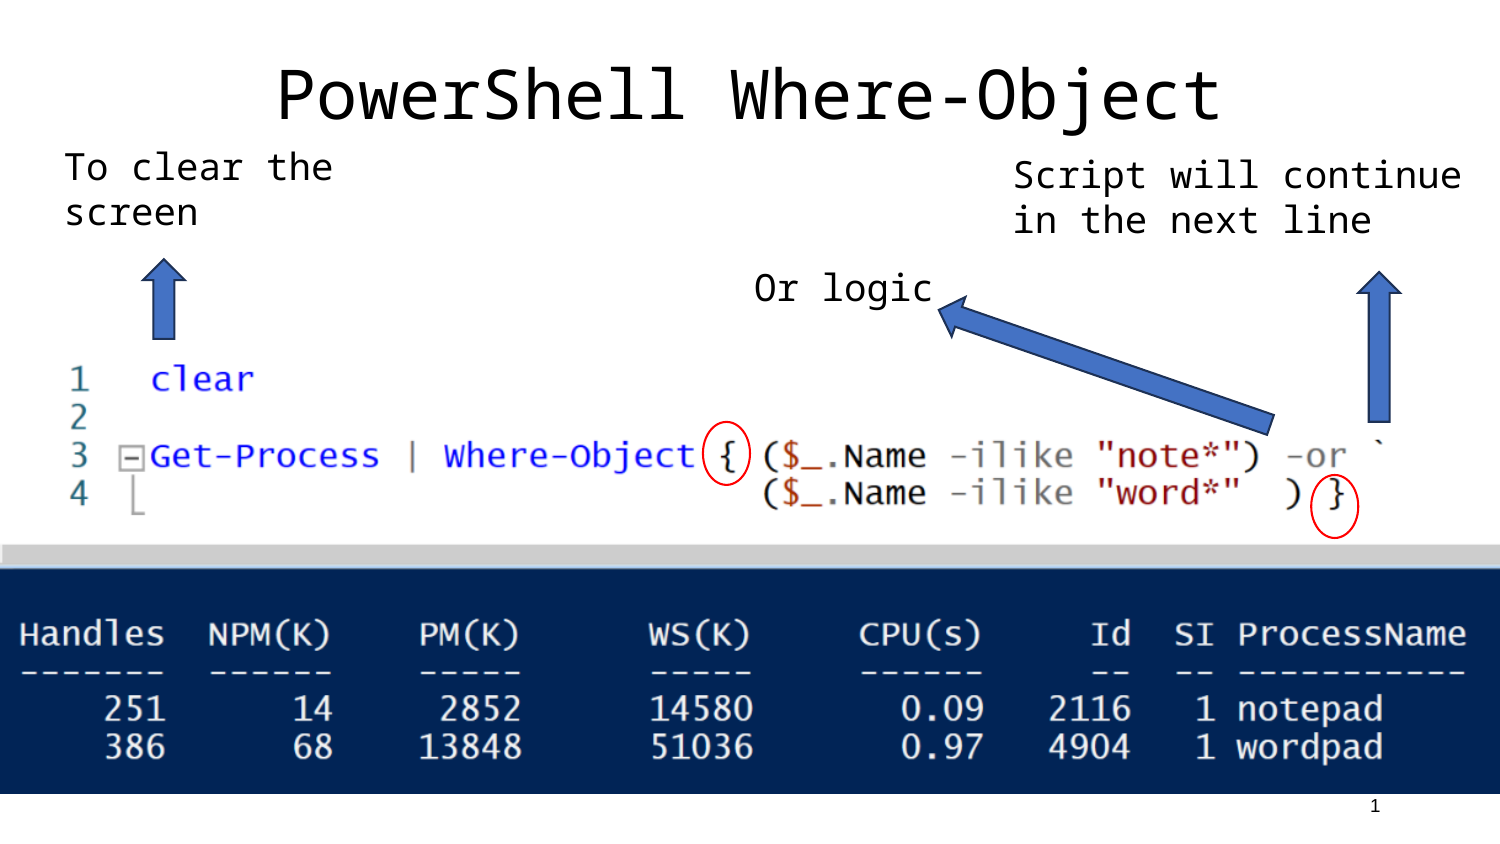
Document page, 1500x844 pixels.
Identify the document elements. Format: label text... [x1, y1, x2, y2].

text_box Or logic [739, 256, 950, 317]
text_box To clear the screen [48, 135, 363, 241]
text_box Script will continue in the next line [997, 144, 1500, 249]
text_box [140, 257, 188, 340]
slide_number 1 [1043, 794, 1386, 827]
text_box [941, 294, 1107, 356]
title PowerShell Where-Object [103, 2, 1397, 166]
text_box [1355, 270, 1403, 356]
picture [0, 356, 1500, 794]
